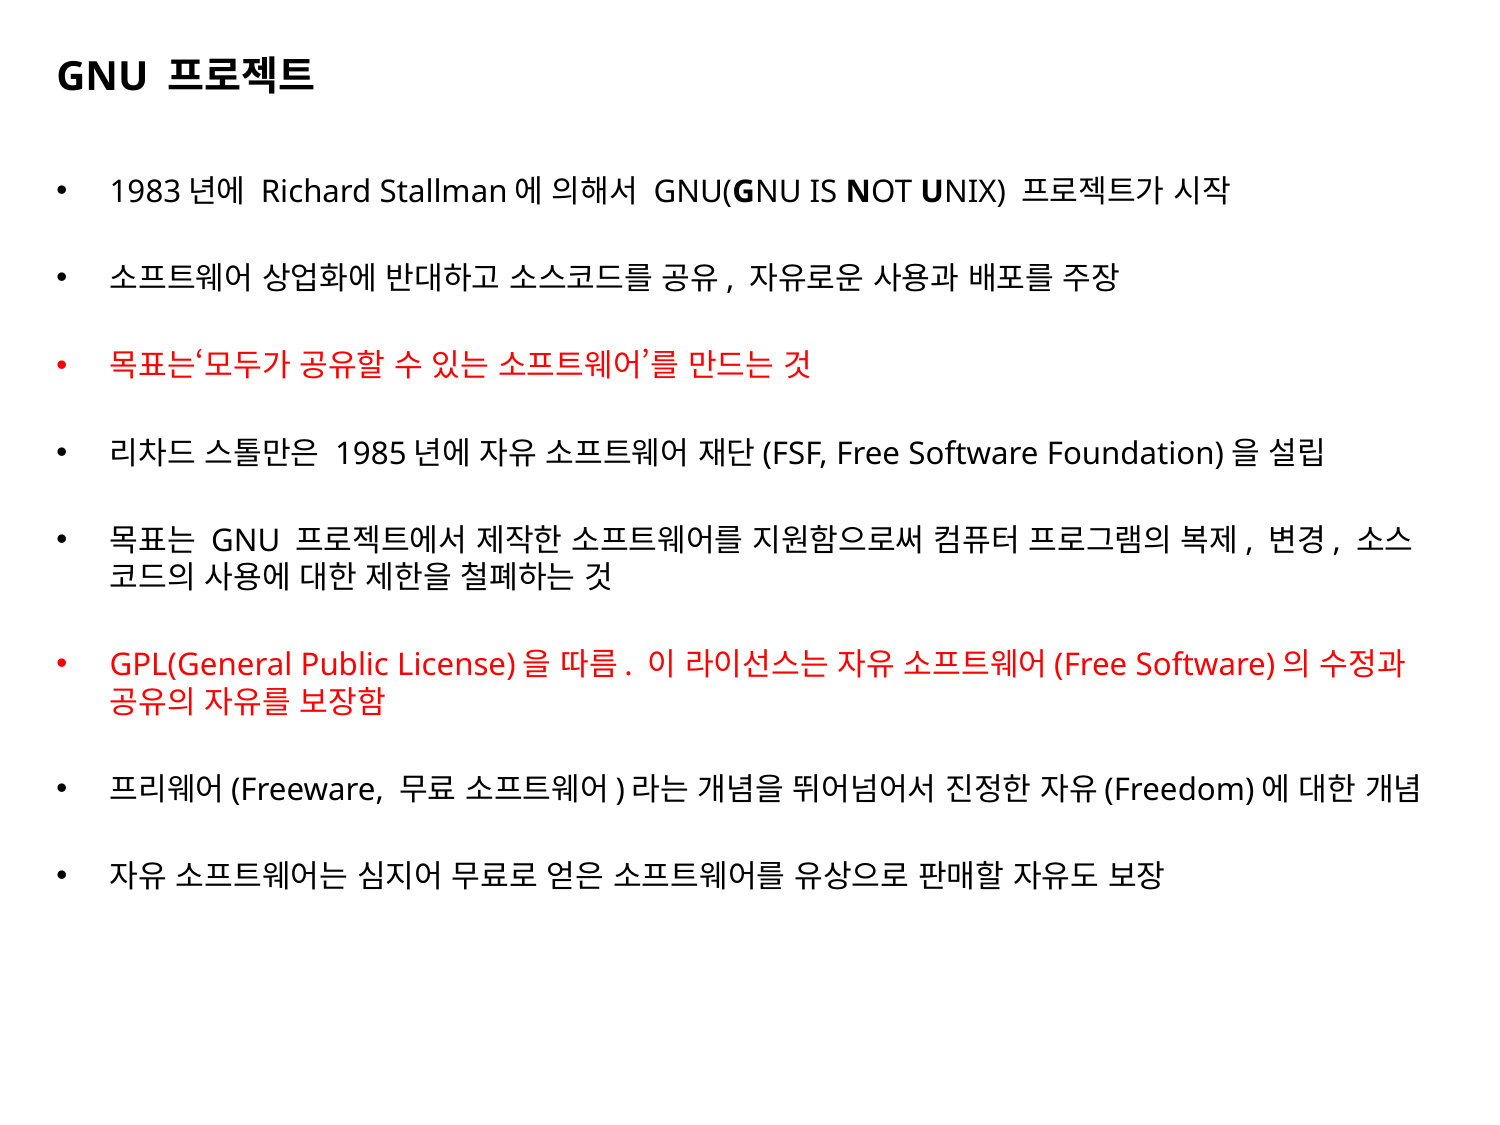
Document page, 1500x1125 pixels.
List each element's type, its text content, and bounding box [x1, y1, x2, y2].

text_box GNU 프로젝트 1983년에 Richard Stallman에 의해서 GNU(GNU IS NOT UNIX) 프로젝트가 시작 소프트웨어 상업화에 반대하고 소스코드를 공유, 자유로운 사용과 배포를 주장 목표는‘모두가 공유할 수 있는 소프트웨어’를 만드는 것 리차드 스톨만은 1985년에 자유 소프트웨어 재단(FSF, Free Software Foundation)을 설립 목표는 GNU 프로젝트에서 제작한 소프트웨어를 지원함으로써 컴퓨터 프로그램의 복제, 변경, 소스 코드의 사용에 대한 제한을 철폐하는 것 GPL(General Public License)을 따름. 이 라이선스는 자유 소프트웨어(Free Software)의 수정과 공유의 자유를 보장함 프리웨어(Freeware, 무료 소프트웨어)라는 개념을 뛰어넘어서 진정한 자유(Freedom)에 대한 개념 자유 소프트웨어는 심지어 무료로 얻은 소프트웨어를 유상으로 판매할 자유도 보장 [41, 42, 1459, 917]
